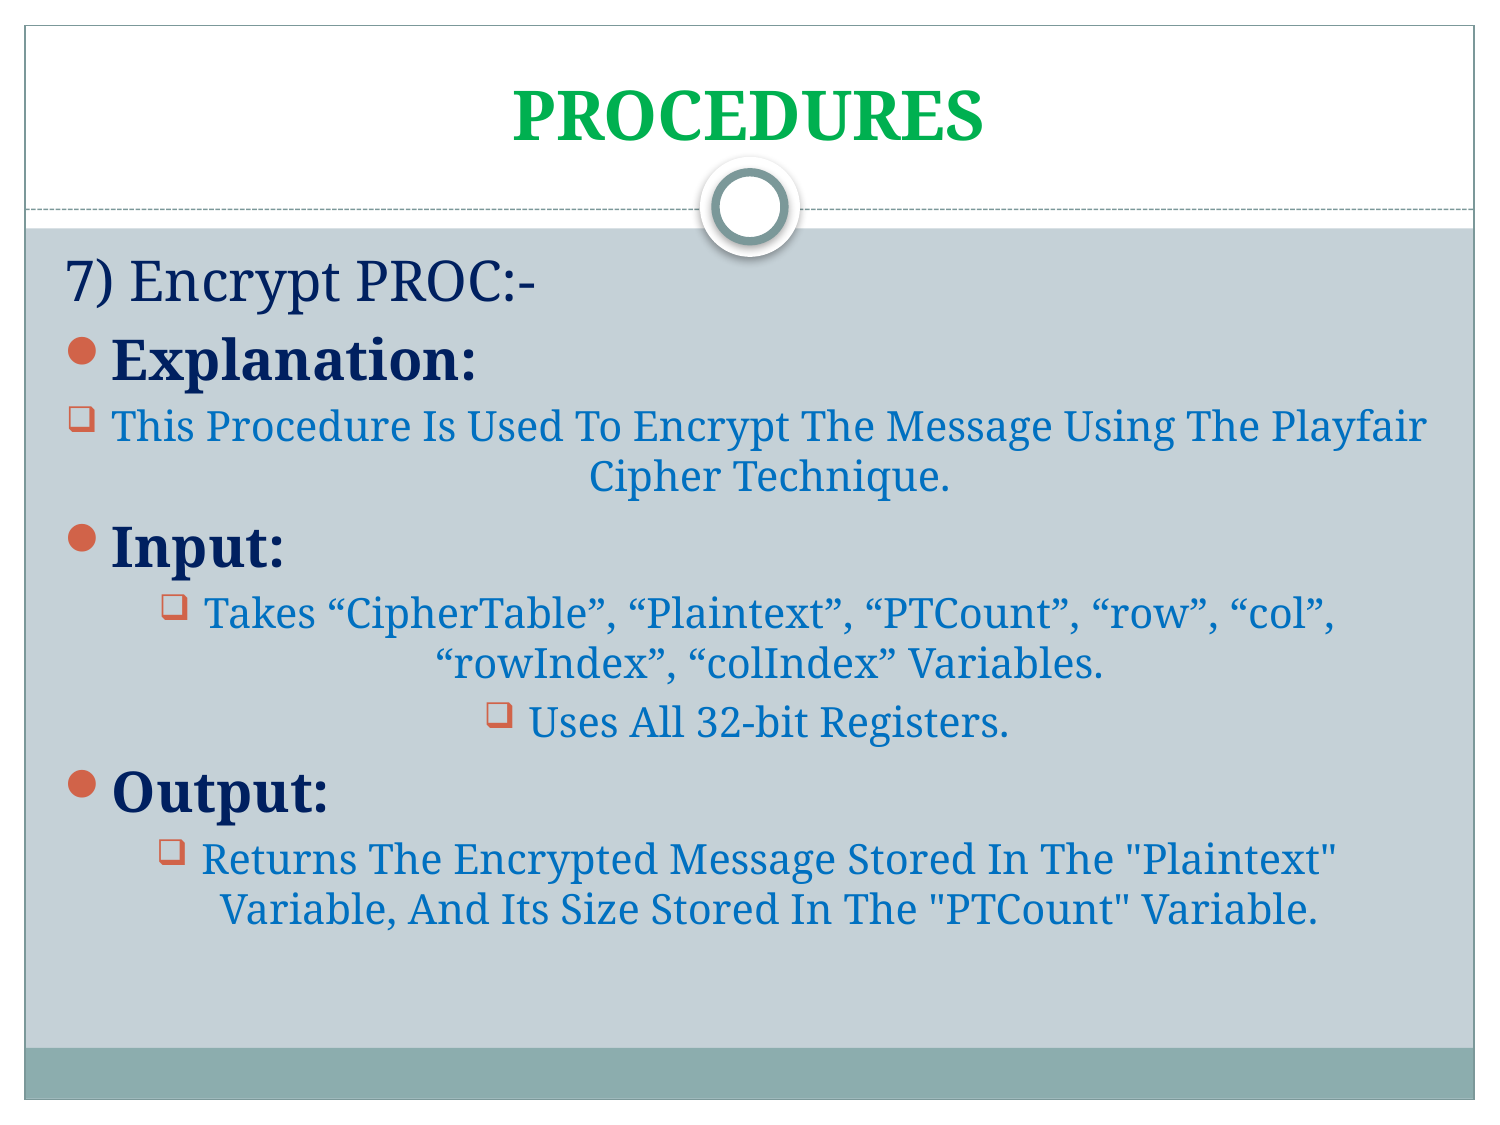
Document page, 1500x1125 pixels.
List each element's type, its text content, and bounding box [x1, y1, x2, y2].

list 7) Encrypt PROC:- Explanation: This Procedure Is Used To Encrypt The Message Using The Playfair Cipher Technique. Input: Takes “CipherTable”, “Plaintext”, “PTCount”, “row”, “col”, “rowIndex”, “colIndex” Variables. Uses All 32-bit Registers. Output: Returns The Encrypted Message Stored In The "Plaintext" Variable, And Its Size Stored In The "PTCount" Variable. [49, 237, 1445, 1001]
title PROCEDURES [49, 37, 1450, 162]
